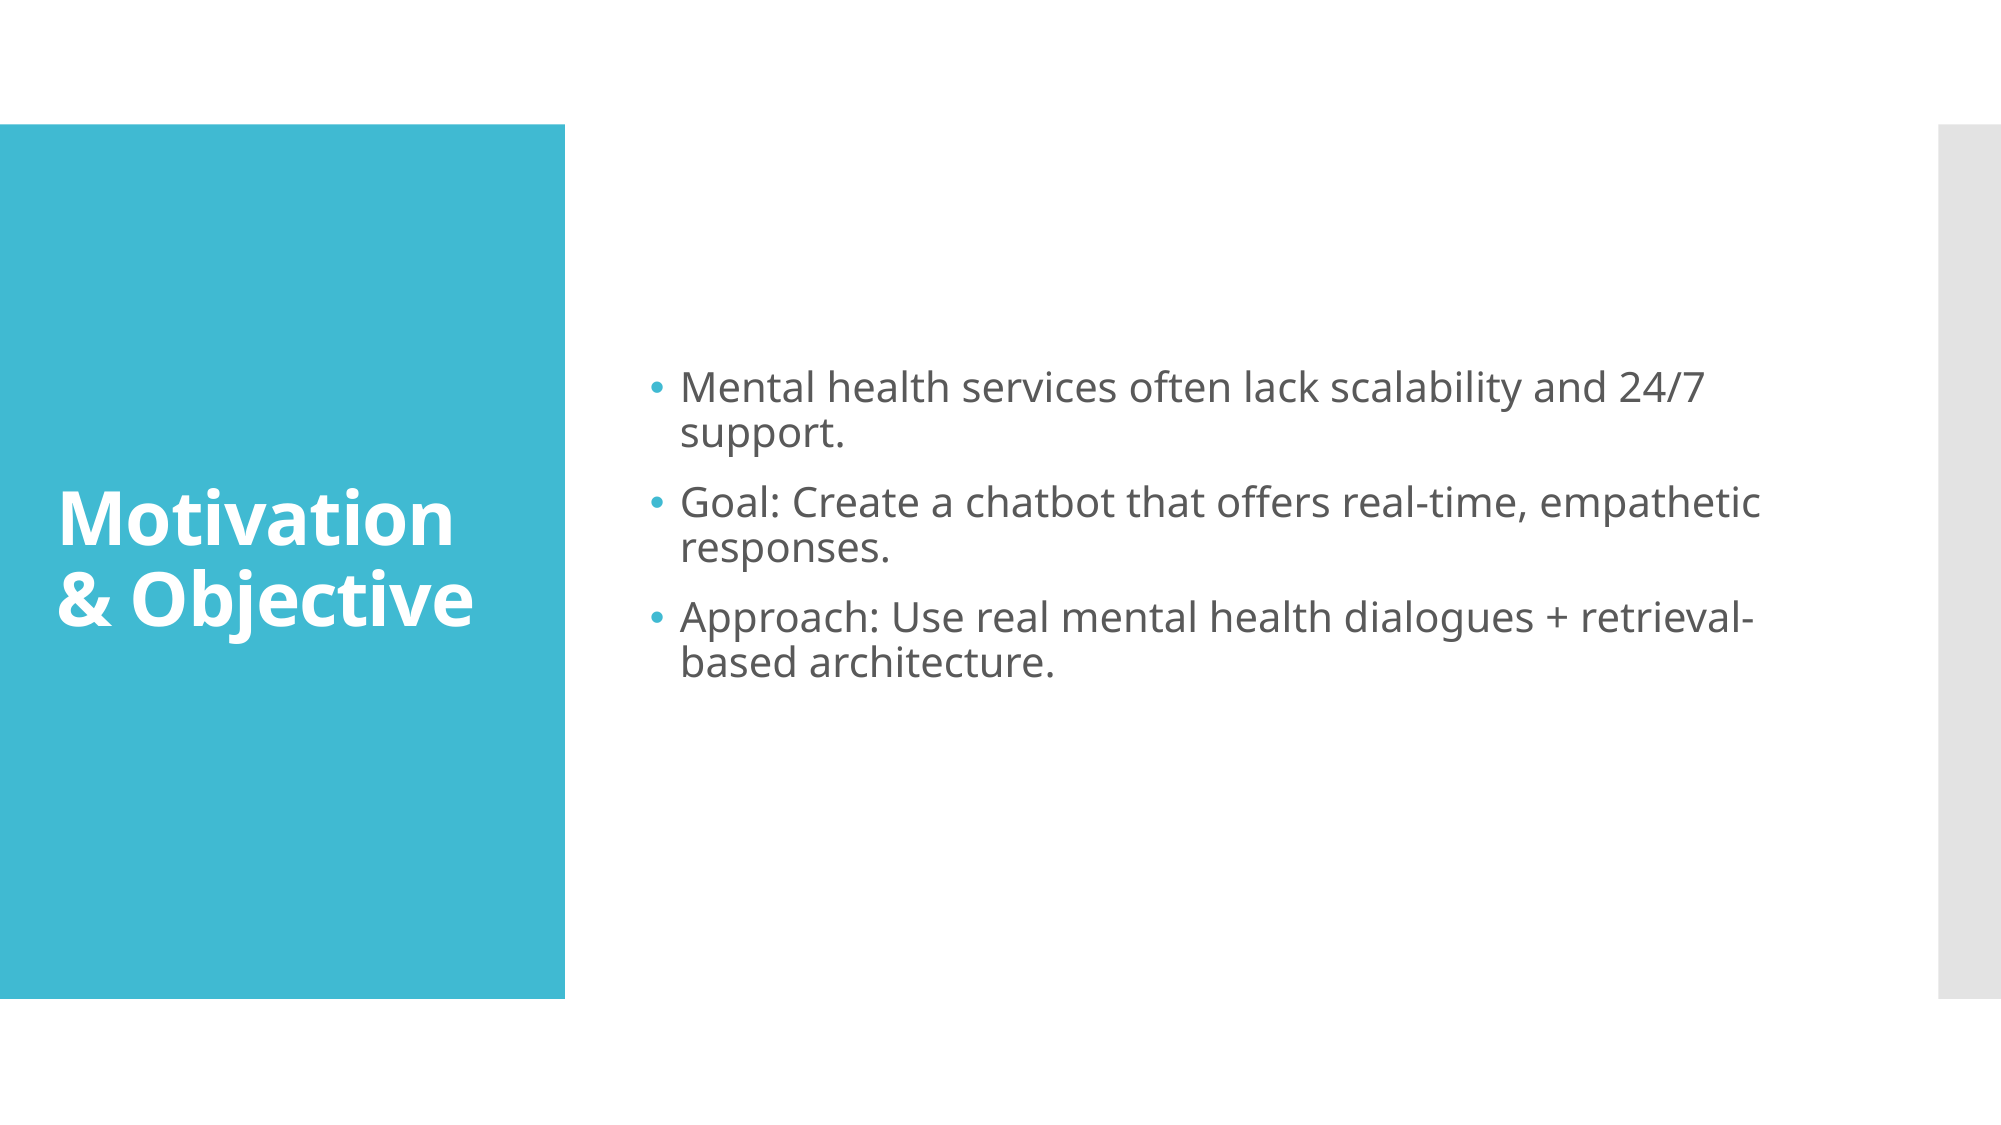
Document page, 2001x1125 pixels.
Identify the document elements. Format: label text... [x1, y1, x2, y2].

title Motivation & Objective [41, 184, 525, 940]
list Mental health services often lack scalability and 24/7 support. Goal: Create a chatbot that offers real-time, empathetic responses. Approach: Use real mental health dialogues + retrieval-based architecture. [634, 141, 1835, 982]
